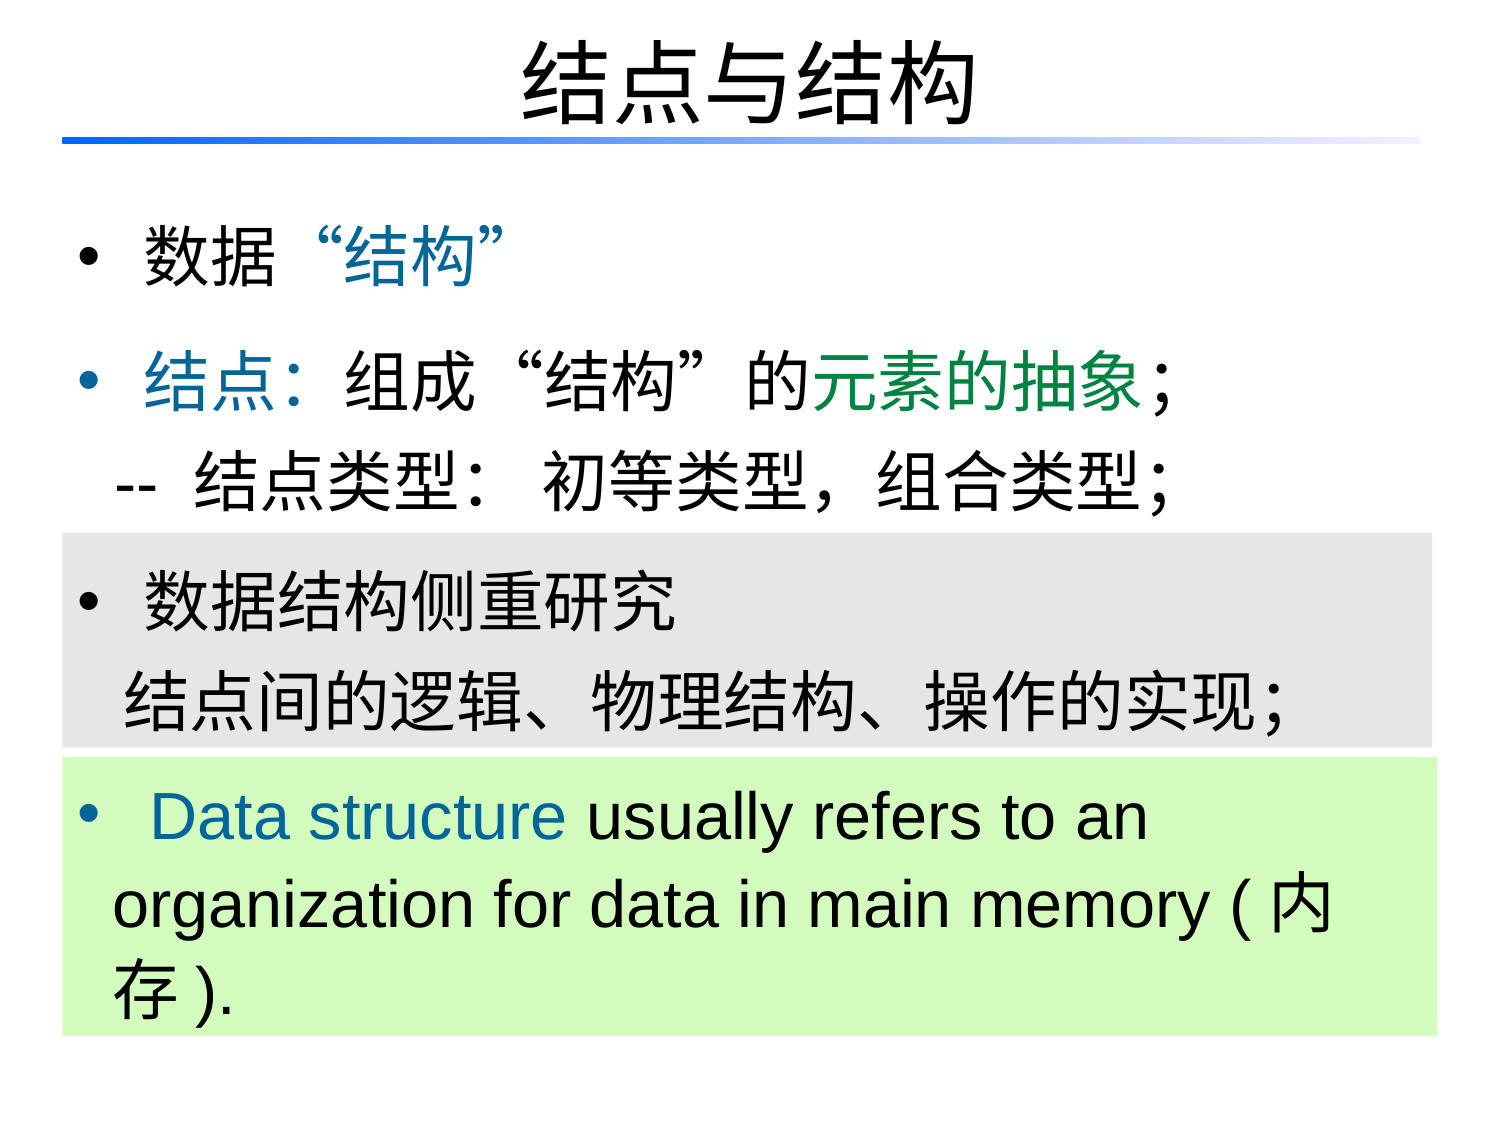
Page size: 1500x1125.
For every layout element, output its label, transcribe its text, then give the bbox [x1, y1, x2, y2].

text_box 数据“结构” 结点：组成“结构”的元素的抽象； -- 结点类型： 初等类型，组合类型； [62, 187, 1433, 527]
text_box [62, 137, 1421, 144]
text_box Data structure usually refers to an organization for data in main memory (内存). [62, 757, 1438, 1036]
text_box 数据结构侧重研究 结点间的逻辑、物理结构、操作的实现； [62, 532, 1433, 748]
title 结点与结构 [74, 0, 1426, 176]
